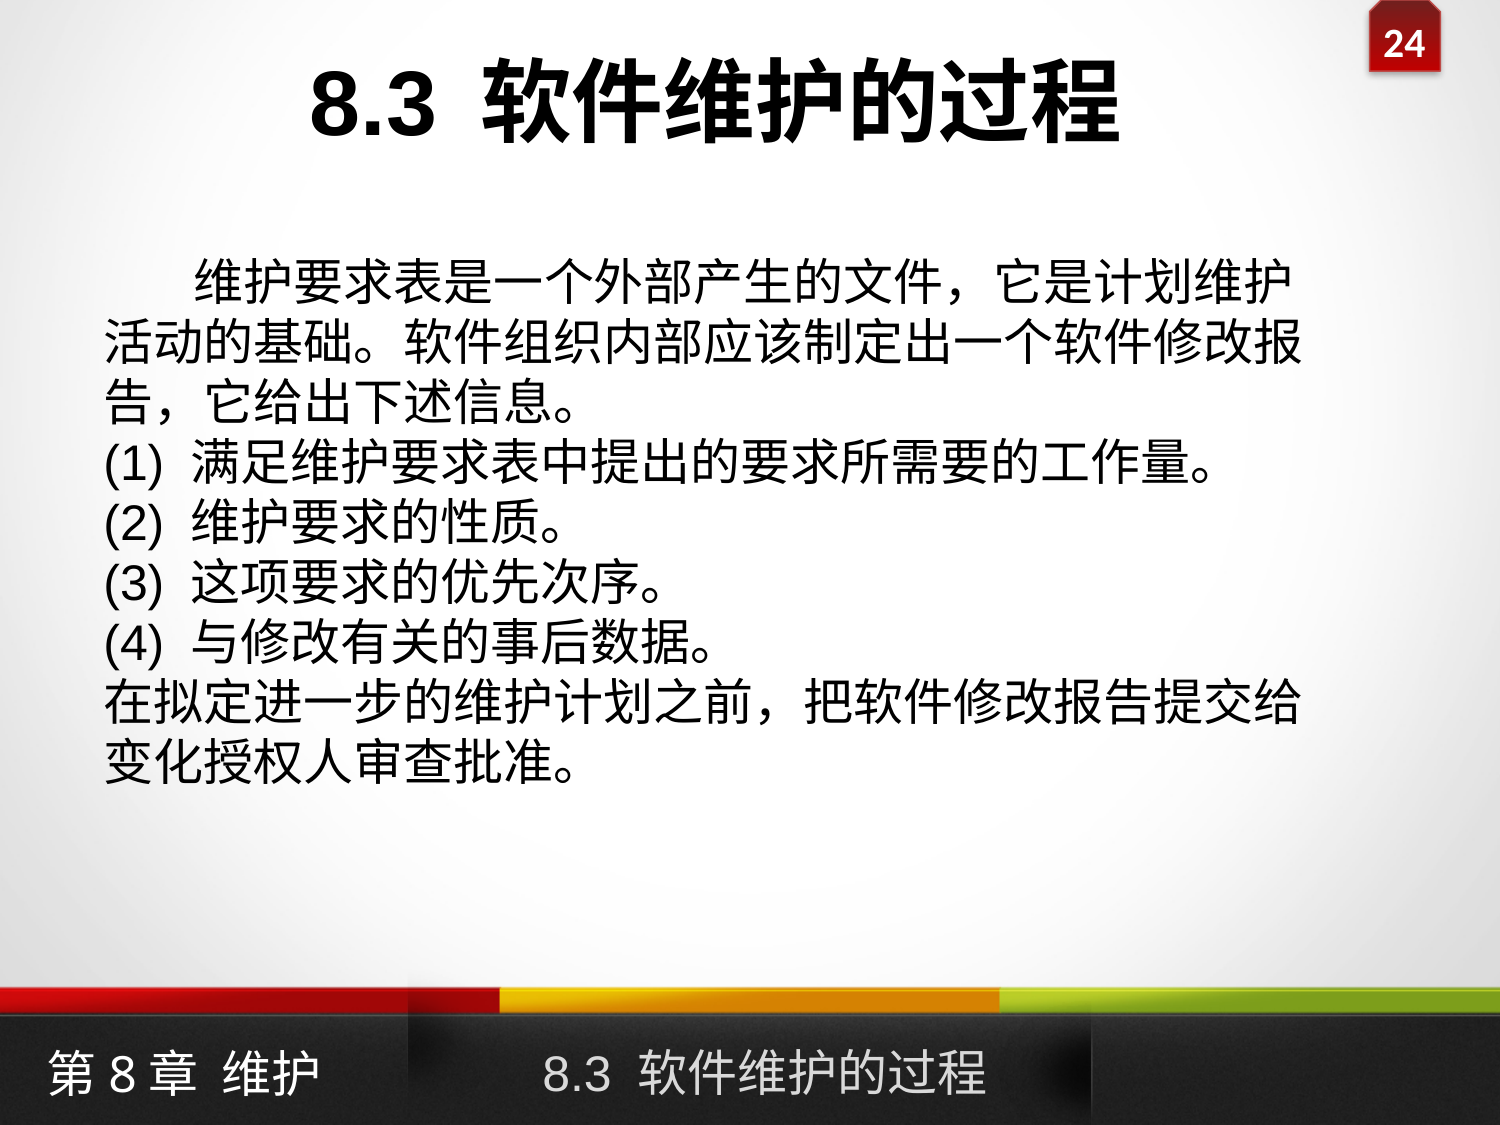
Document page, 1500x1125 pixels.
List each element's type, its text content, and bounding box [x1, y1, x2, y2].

text_box 维护要求表是一个外部产生的文件，它是计划维护活动的基础。软件组织内部应该制定出一个软件修改报告，它给出下述信息。 (1) 满足维护要求表中提出的要求所需要的工作量。 (2) 维护要求的性质。 (3) 这项要求的优先次序。 (4) 与修改有关的事后数据。 在拟定进一步的维护计划之前，把软件修改报告提交给变化授权人审查批准。 [88, 243, 1344, 799]
picture [0, 0, 1500, 1125]
text_box 8.3 软件维护的过程 [41, 4, 1392, 193]
text_box 8.3 软件维护的过程 [458, 1032, 1073, 1111]
